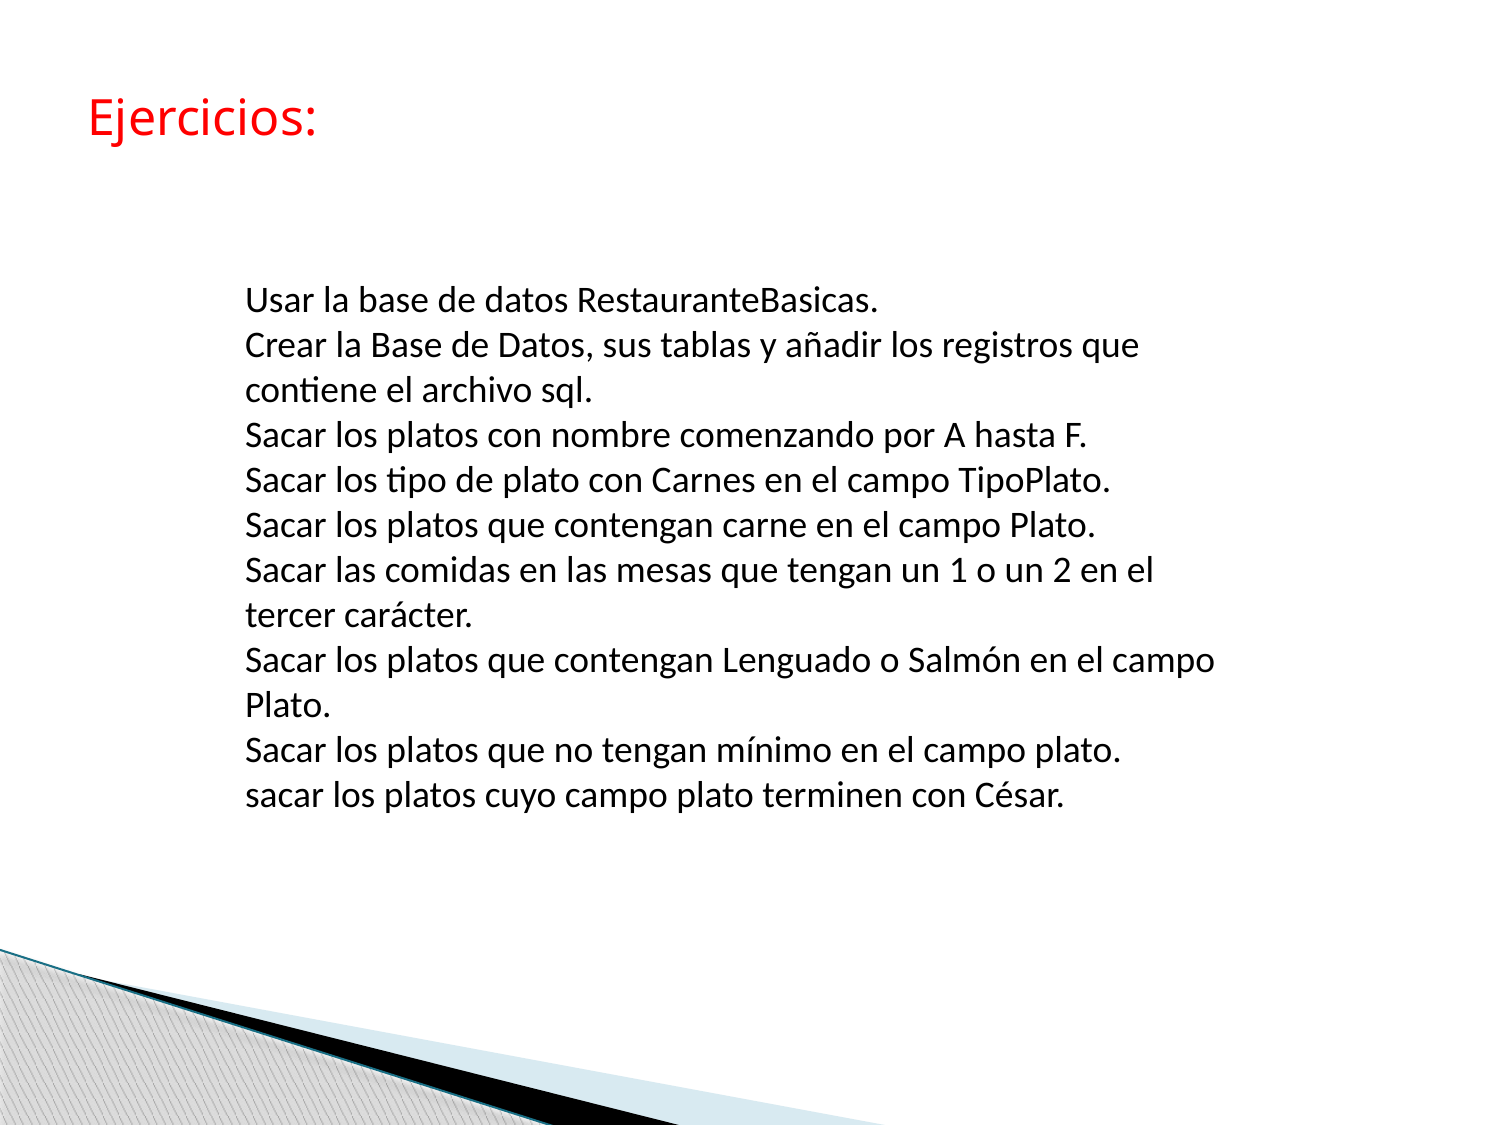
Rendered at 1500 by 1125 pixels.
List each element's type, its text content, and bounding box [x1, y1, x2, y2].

text_box Ejercicios: [72, 78, 333, 153]
text_box Usar la base de datos RestauranteBasicas. Crear la Base de Datos, sus tablas y añadir los registros que contiene el archivo sql. Sacar los platos con nombre comenzando por A hasta F. Sacar los tipo de plato con Carnes en el campo TipoPlato. Sacar los platos que contengan carne en el campo Plato. Sacar las comidas en las mesas que tengan un 1 o un 2 en el tercer carácter. Sacar los platos que contengan Lenguado o Salmón en el campo Plato. Sacar los platos que no tengan mínimo en el campo plato. sacar los platos cuyo campo plato terminen con César. [230, 267, 1263, 822]
